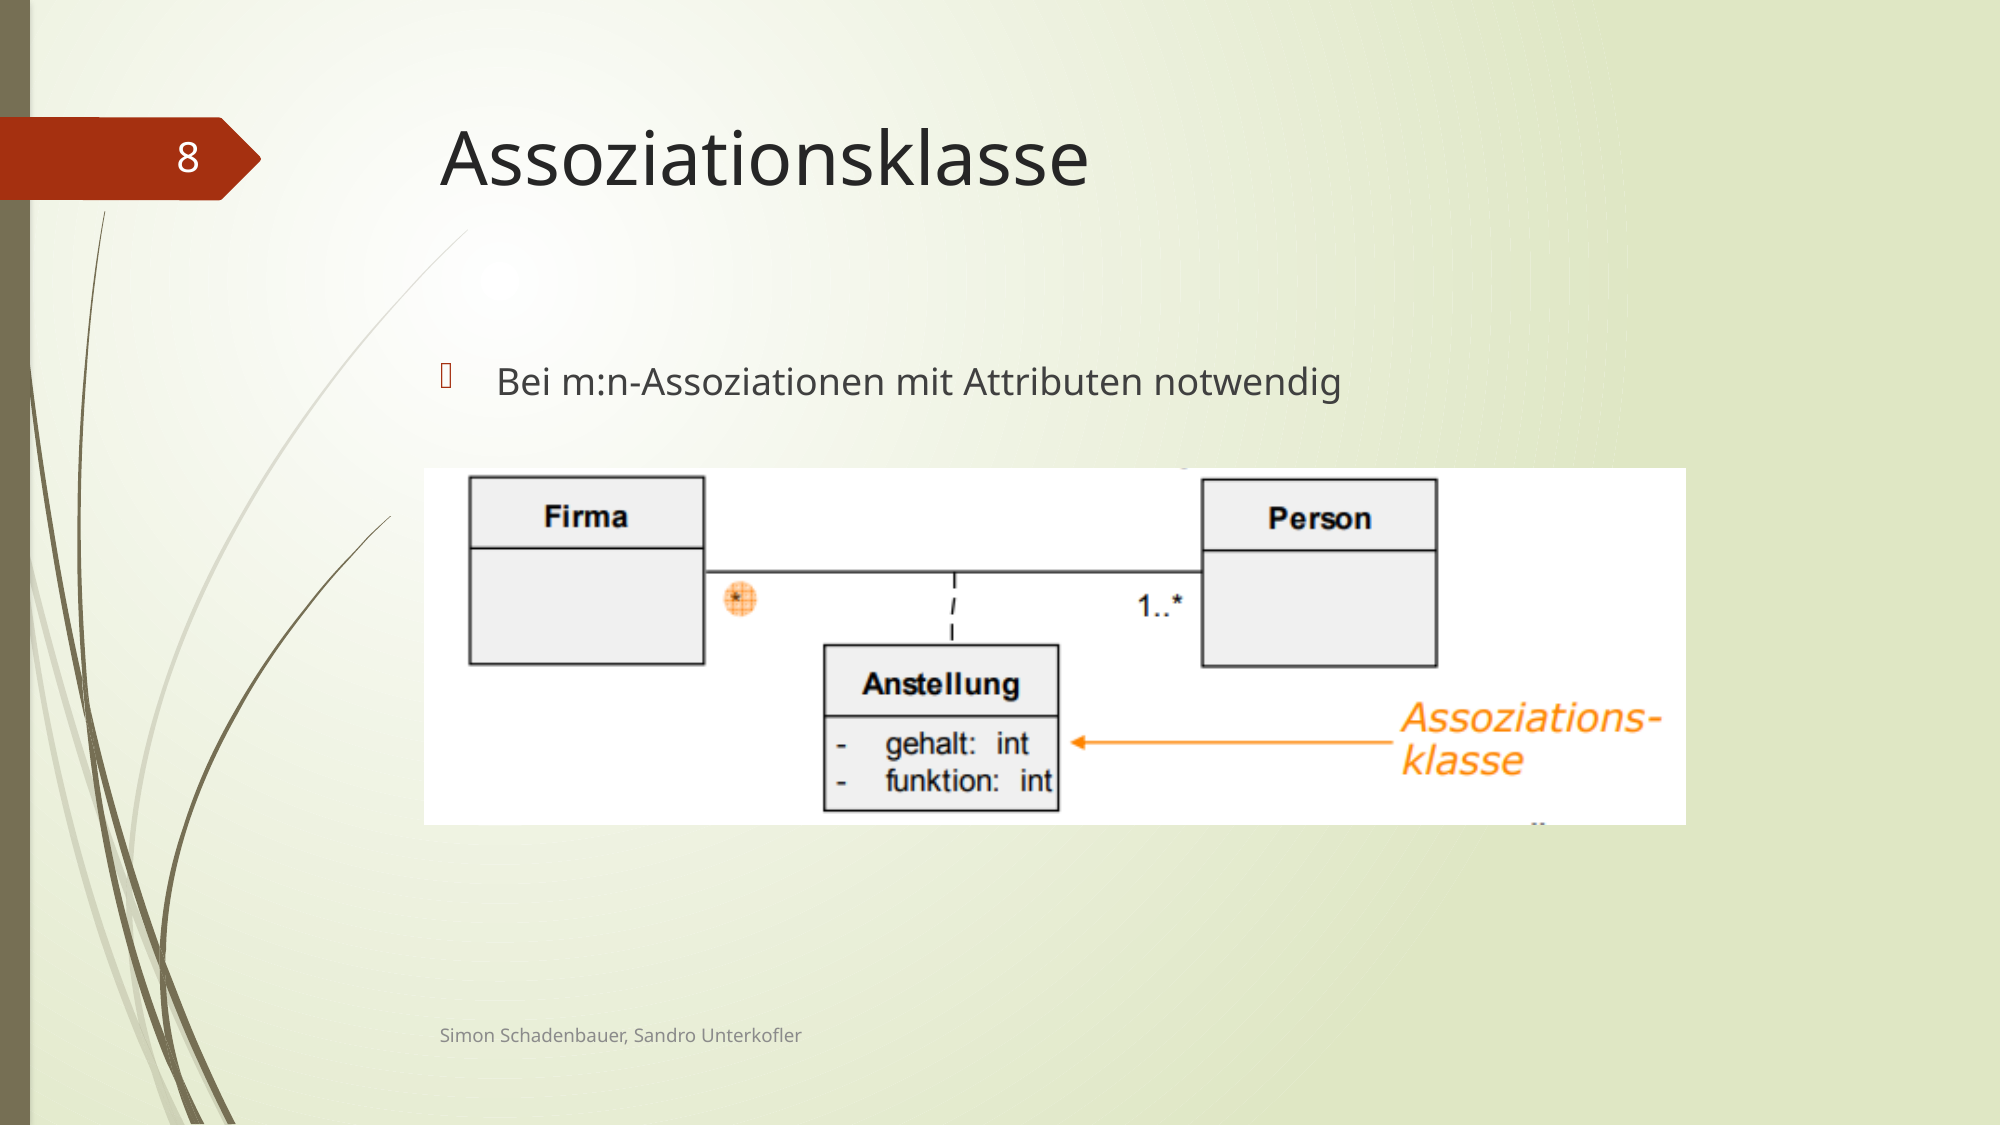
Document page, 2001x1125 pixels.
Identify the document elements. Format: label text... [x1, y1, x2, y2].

slide_number 8 [87, 129, 216, 190]
title Assoziationsklasse [425, 102, 1888, 313]
picture [424, 468, 1687, 826]
footer Simon Schadenbauer, Sandro Unterkofler [424, 1006, 1675, 1067]
list Bei m:n-Assoziationen mit Attributen notwendig [424, 350, 1888, 970]
